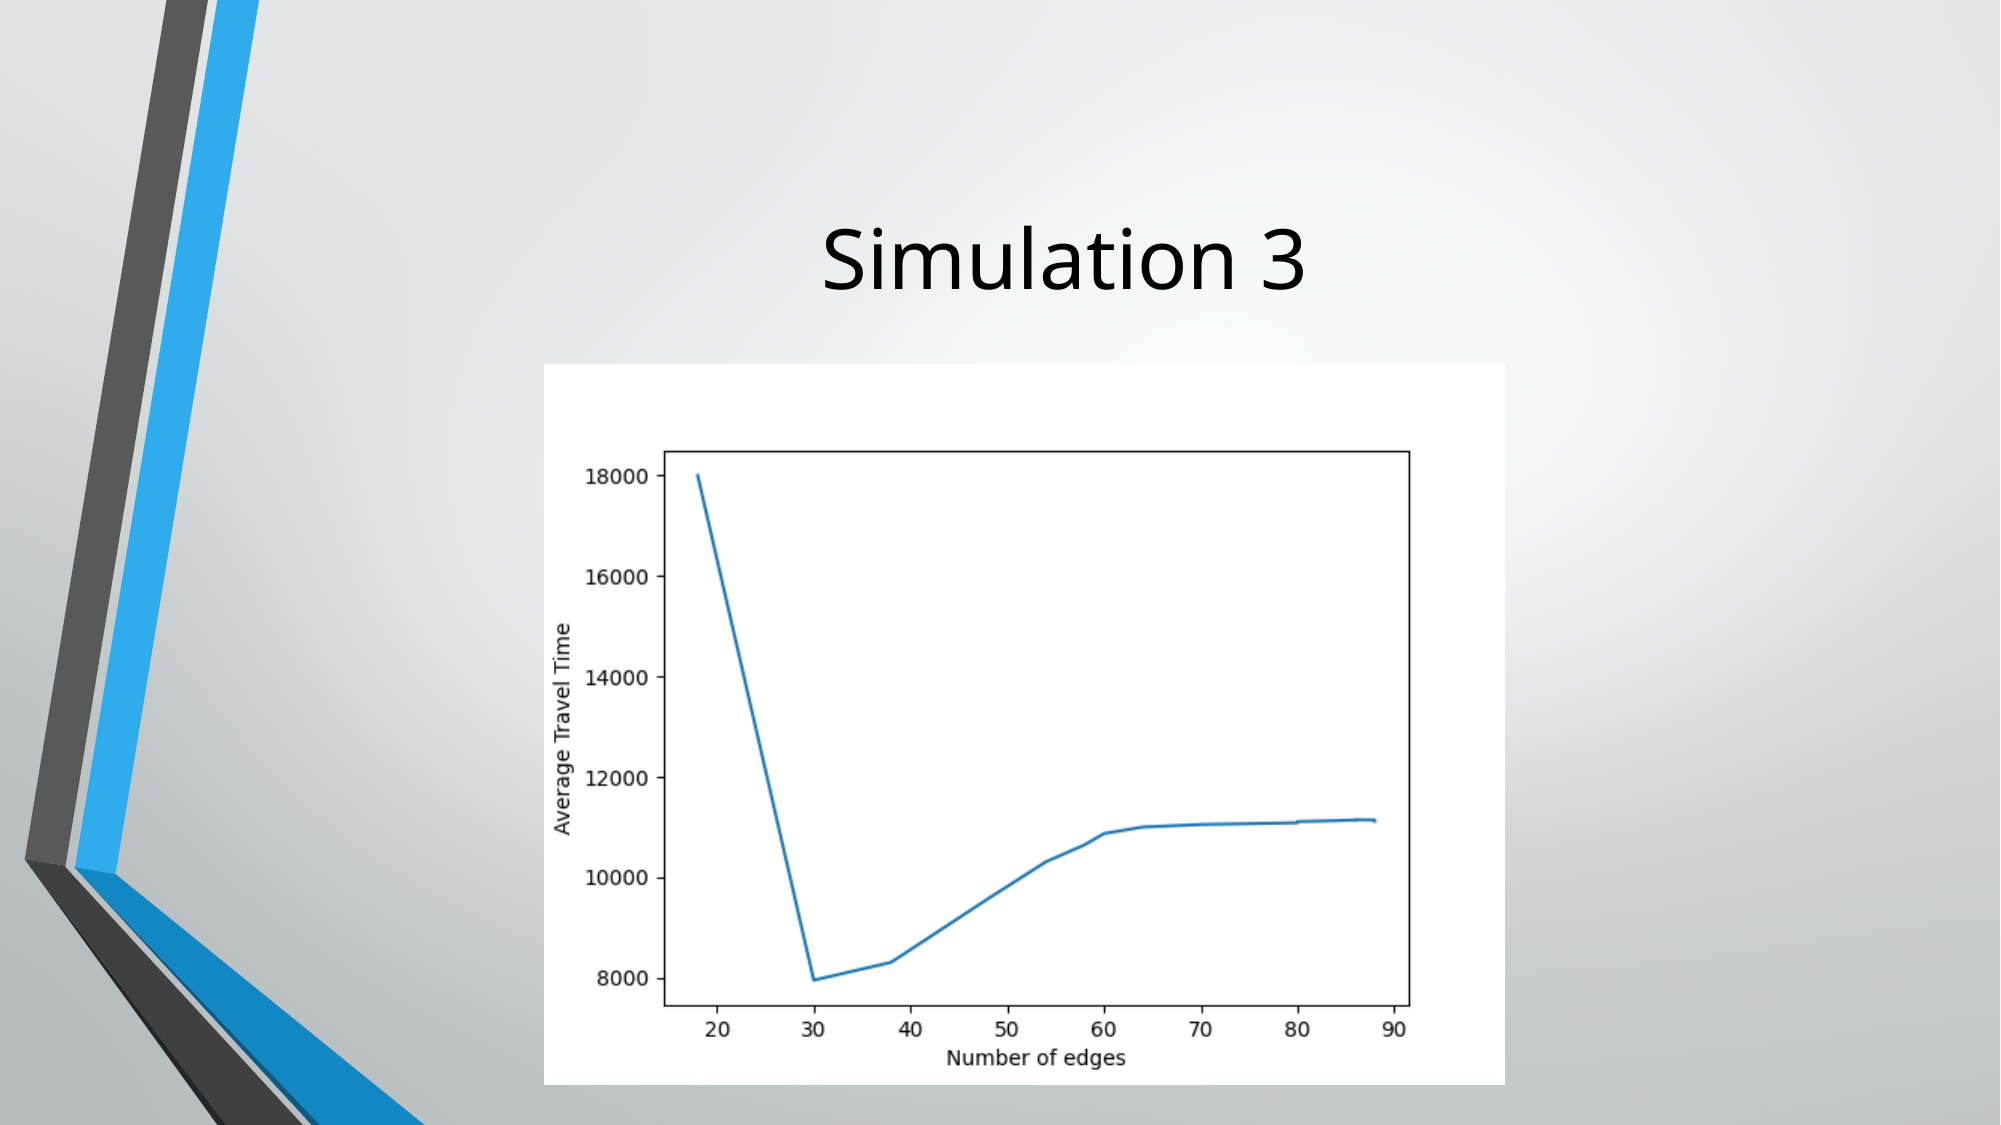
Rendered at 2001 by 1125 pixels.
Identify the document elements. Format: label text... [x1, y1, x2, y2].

title Simulation 3 [243, 112, 1887, 400]
picture [543, 364, 1505, 1086]
